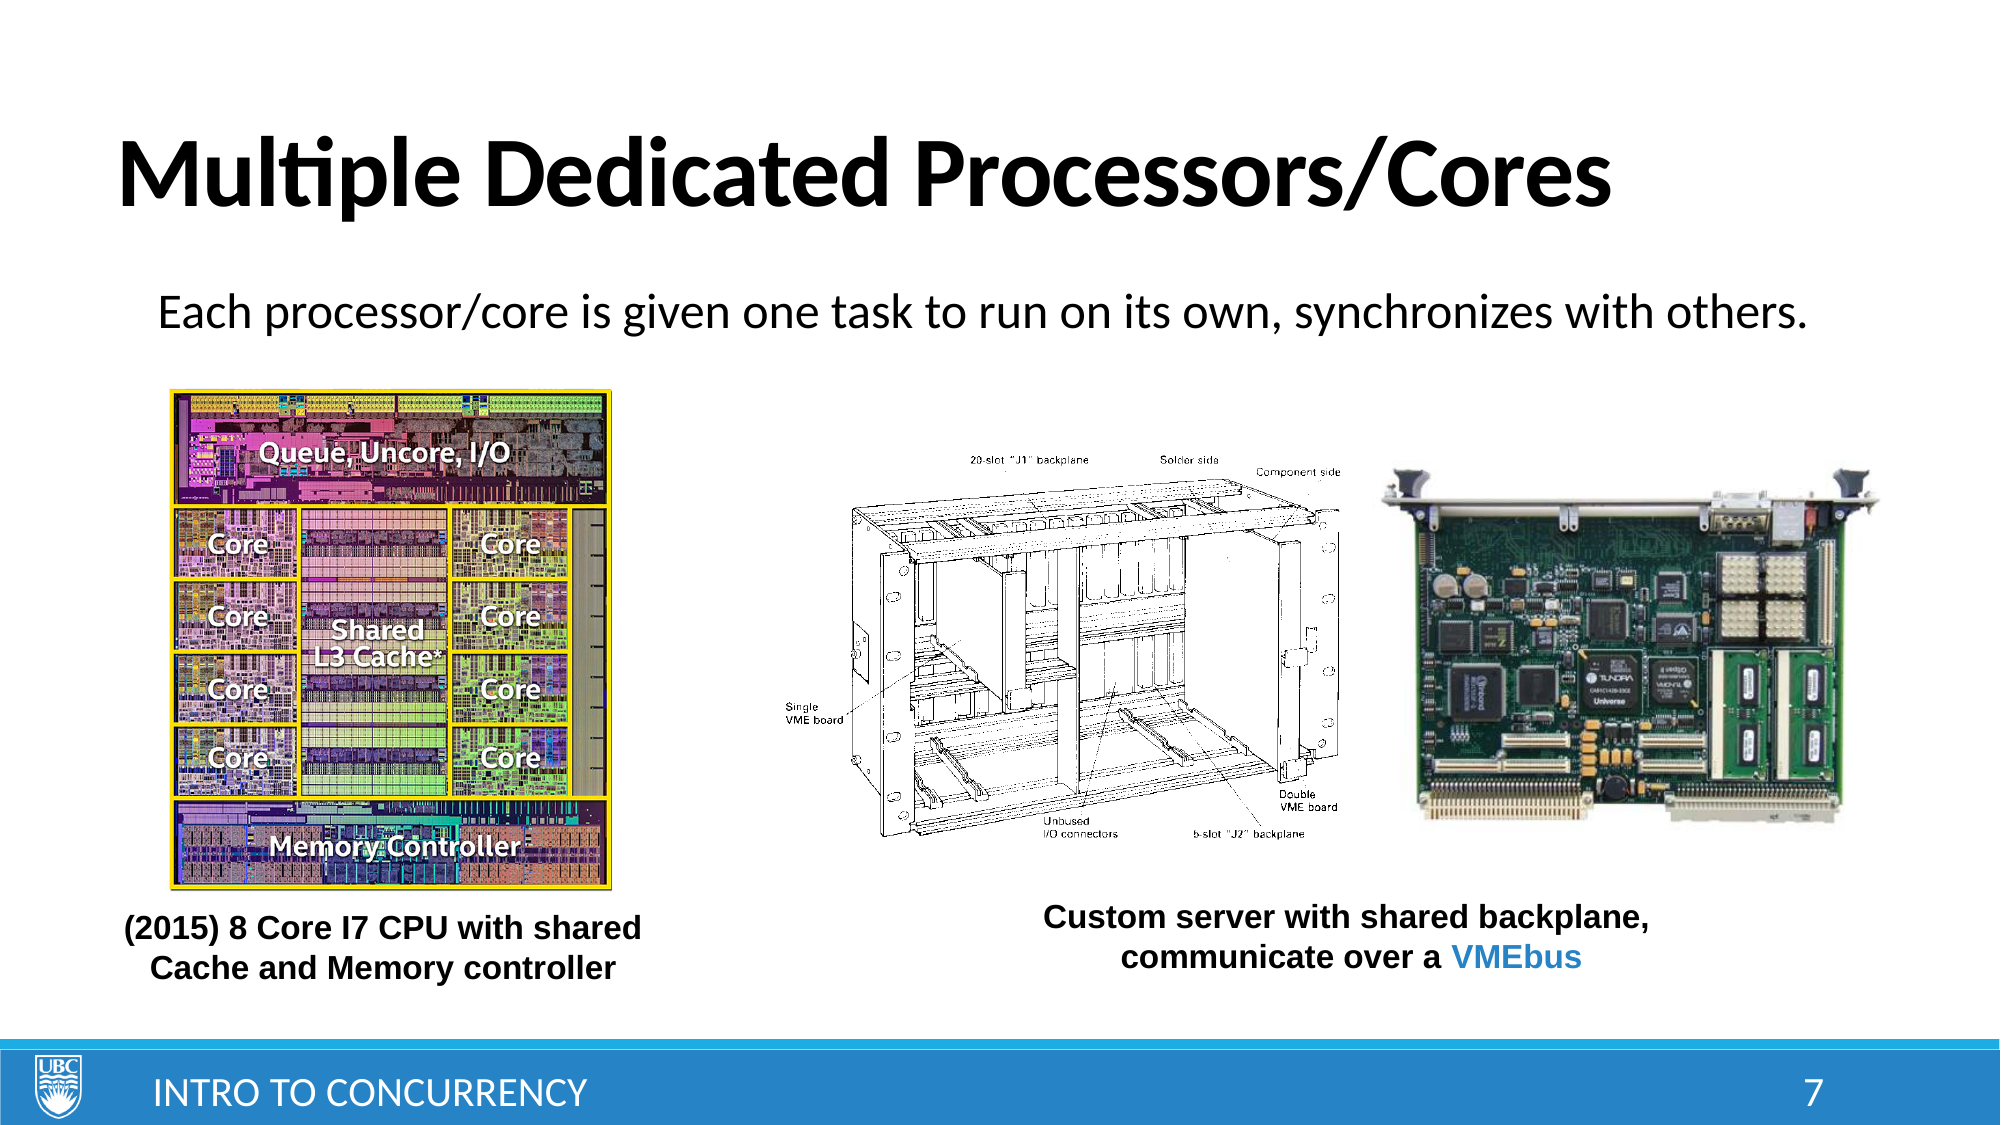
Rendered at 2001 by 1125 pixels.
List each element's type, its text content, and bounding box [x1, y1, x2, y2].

title Multiple Dedicated Processors/Cores [101, 106, 1752, 235]
picture [35, 1055, 82, 1119]
slide_number 7 [1624, 1059, 1840, 1120]
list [775, 450, 1342, 848]
picture [168, 387, 613, 892]
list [1345, 442, 1923, 849]
text_box Each processor/core is given one task to run on its own, synchronizes with others. [142, 271, 1900, 346]
footer Intro to Concurrency [137, 1059, 1396, 1120]
text_box Custom server with shared backplane, communicate over a VMEbus [868, 887, 1835, 983]
text_box (2015) 8 Core I7 CPU with shared Cache and Memory controller [108, 898, 659, 994]
